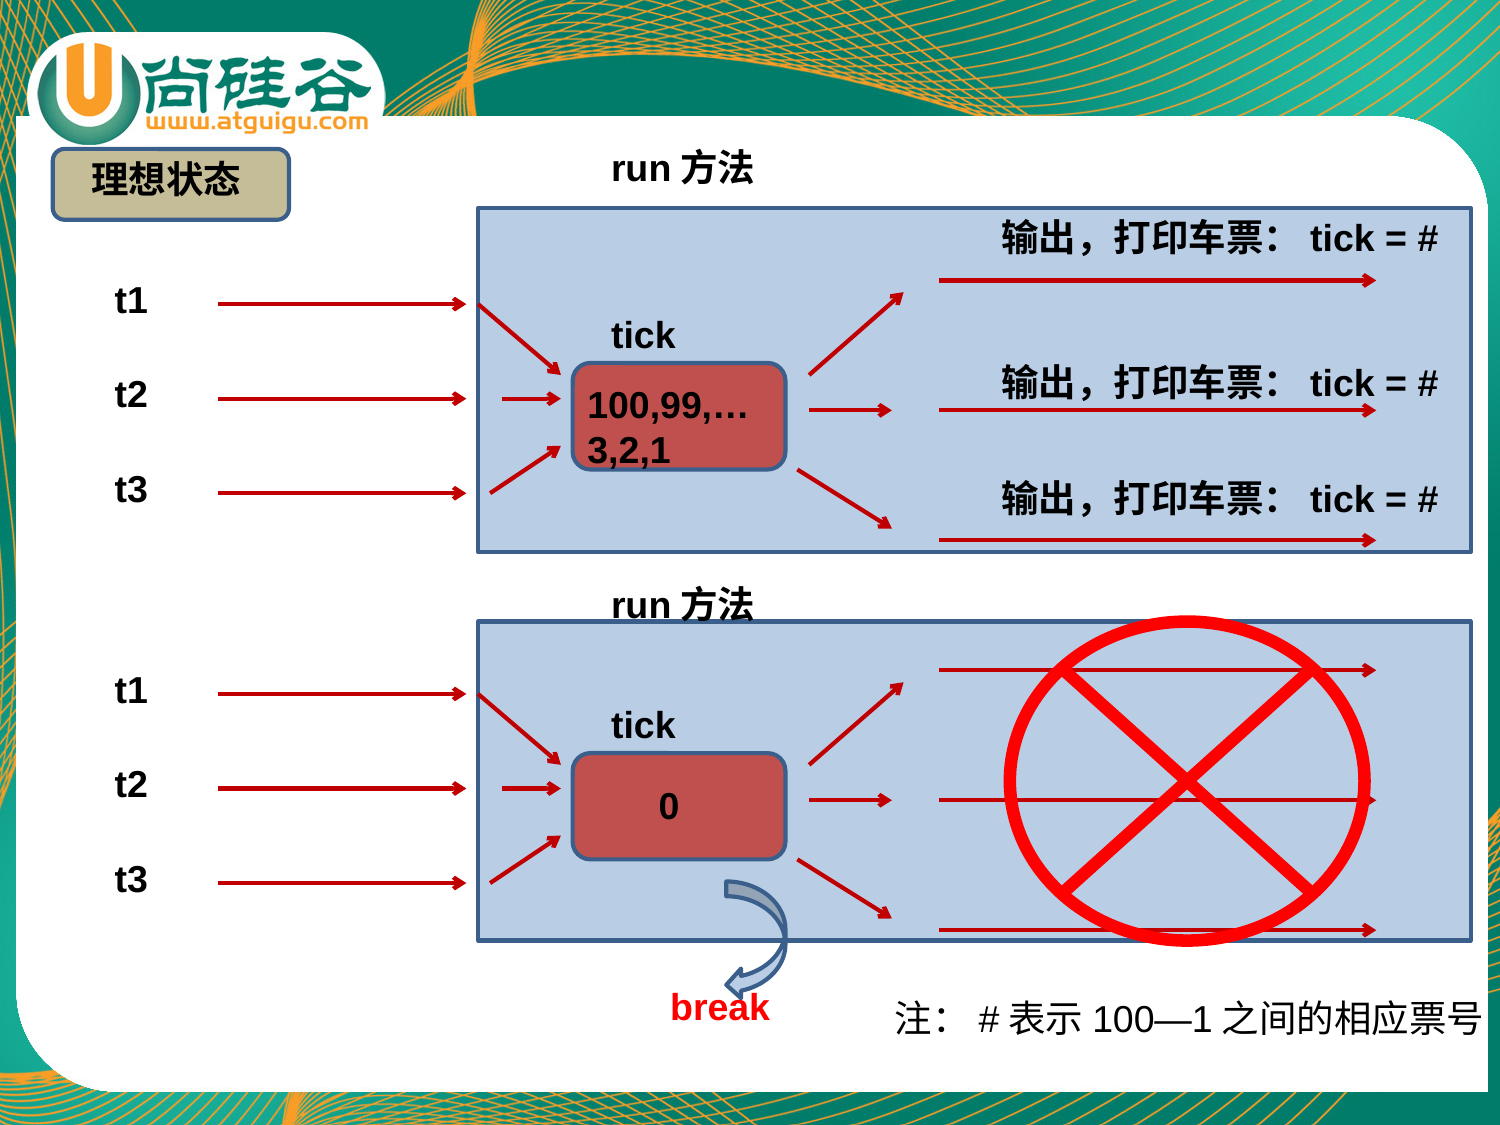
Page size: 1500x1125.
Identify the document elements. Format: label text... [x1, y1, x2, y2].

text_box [797, 469, 893, 529]
text_box t1 [99, 268, 254, 329]
text_box [1010, 809, 1364, 929]
text_box [1202, 619, 1473, 943]
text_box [489, 835, 562, 884]
text_box tick [596, 304, 803, 364]
text_box [570, 360, 788, 459]
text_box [808, 681, 904, 765]
text_box 输出，打印车票：tick = # [986, 467, 1460, 528]
text_box 注：#表示100—1之间的相应票号 [879, 987, 1500, 1048]
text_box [808, 291, 904, 376]
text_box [477, 693, 562, 766]
text_box t1 [99, 658, 254, 719]
text_box 理想状态 [76, 148, 408, 209]
text_box 100,99,…3,2,1 [572, 373, 786, 479]
text_box t3 [99, 457, 254, 518]
picture [0, 0, 1500, 1125]
text_box [476, 619, 1172, 943]
text_box 输出，打印车票：tick = # [986, 206, 1460, 267]
text_box t2 [99, 362, 254, 423]
text_box [1057, 619, 1317, 669]
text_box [797, 859, 893, 919]
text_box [489, 445, 562, 494]
text_box [570, 750, 788, 862]
text_box run方法 [596, 574, 798, 634]
text_box break [655, 976, 833, 1036]
text_box [1149, 939, 1226, 943]
text_box [50, 146, 291, 222]
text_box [477, 303, 562, 376]
text_box tick [596, 693, 803, 754]
text_box run方法 [596, 136, 798, 197]
text_box [476, 206, 1473, 554]
text_box [1007, 679, 1367, 799]
text_box t3 [99, 847, 254, 908]
text_box t2 [99, 753, 254, 813]
text_box 0 [643, 775, 762, 835]
text_box [724, 879, 788, 976]
text_box 输出，打印车票：tick = # [986, 351, 1460, 411]
